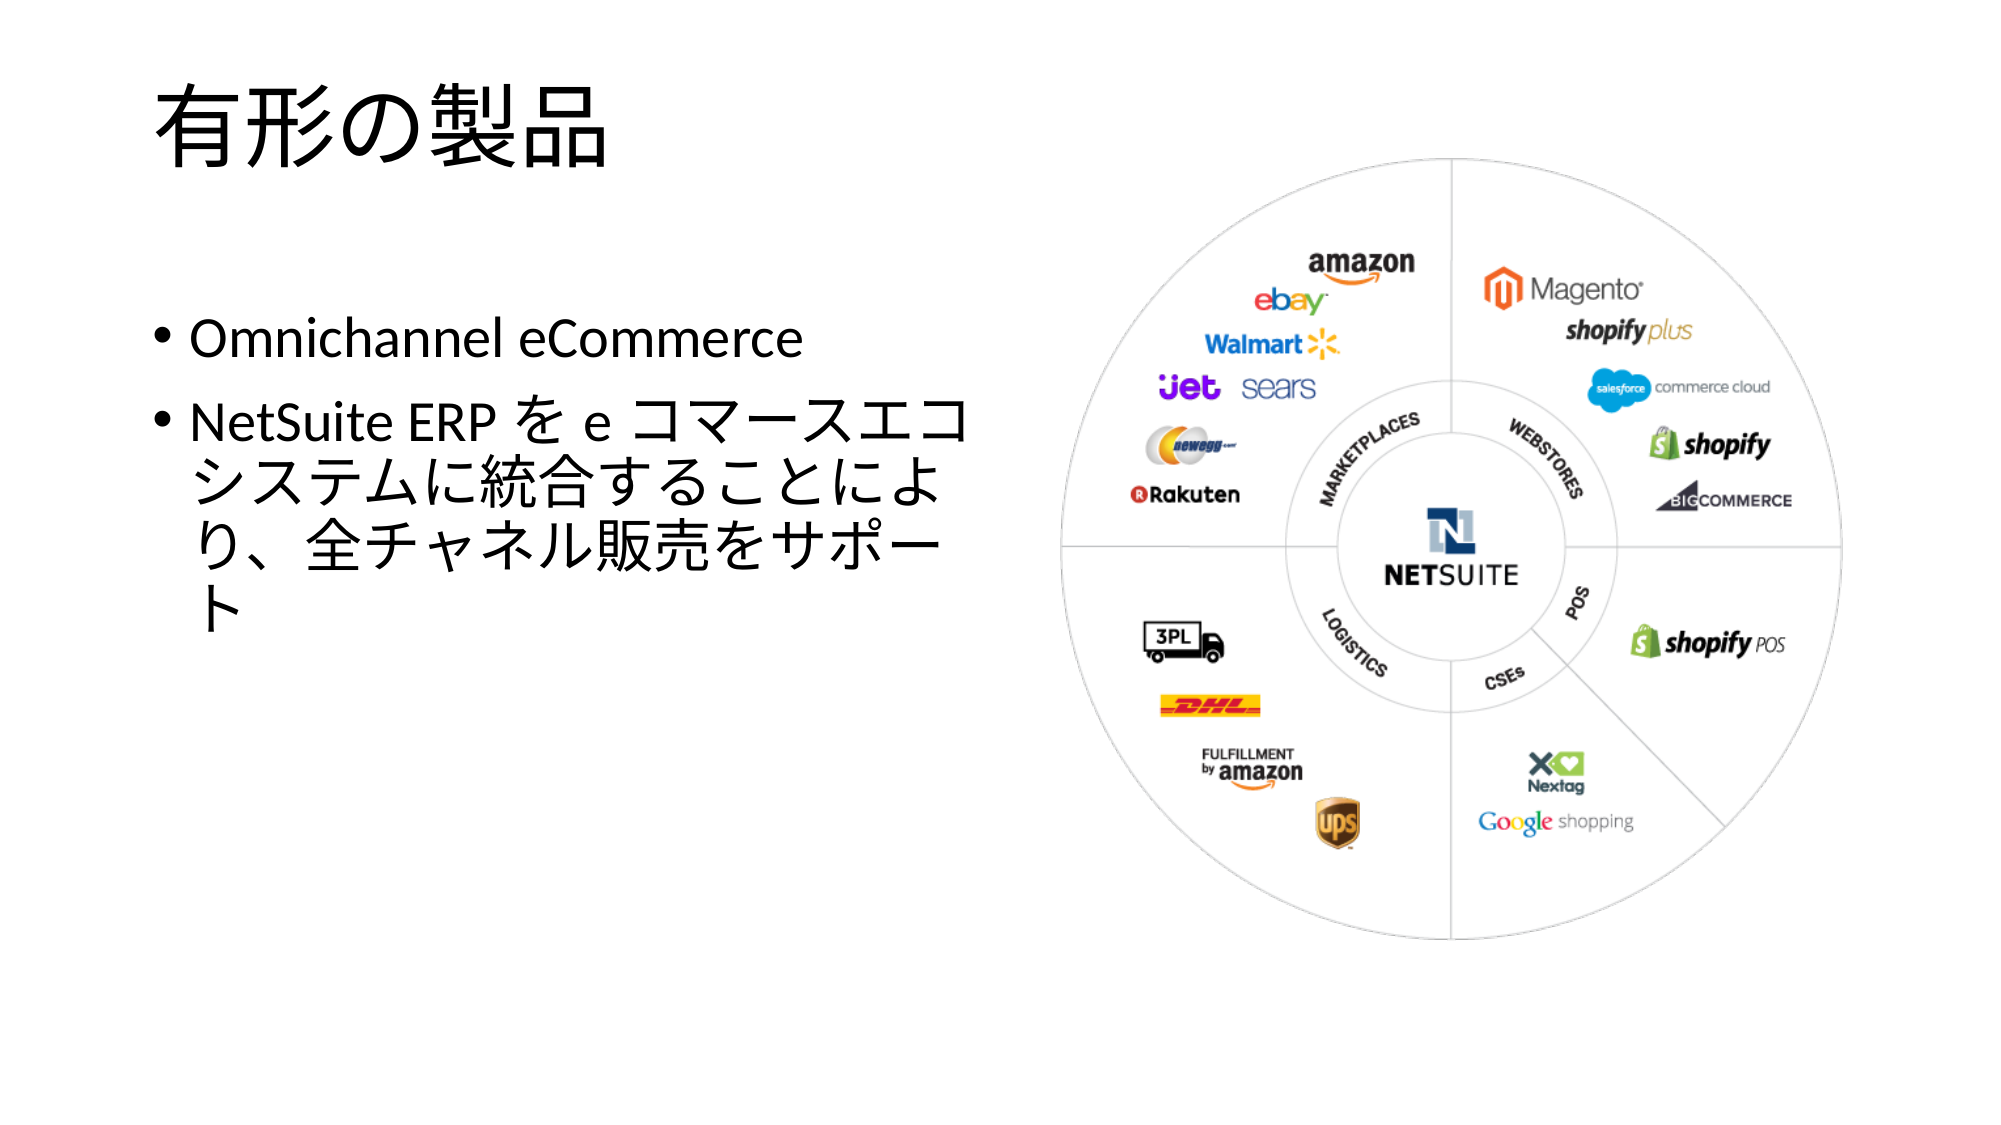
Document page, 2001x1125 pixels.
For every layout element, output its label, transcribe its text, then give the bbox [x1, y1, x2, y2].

picture [1059, 156, 1844, 941]
title 有形の製品 [137, 59, 1863, 203]
list Omnichannel eCommerce NetSuite ERPをeコマースエコシステムに統合することにより、全チャネル販売をサポート [137, 299, 1863, 1014]
